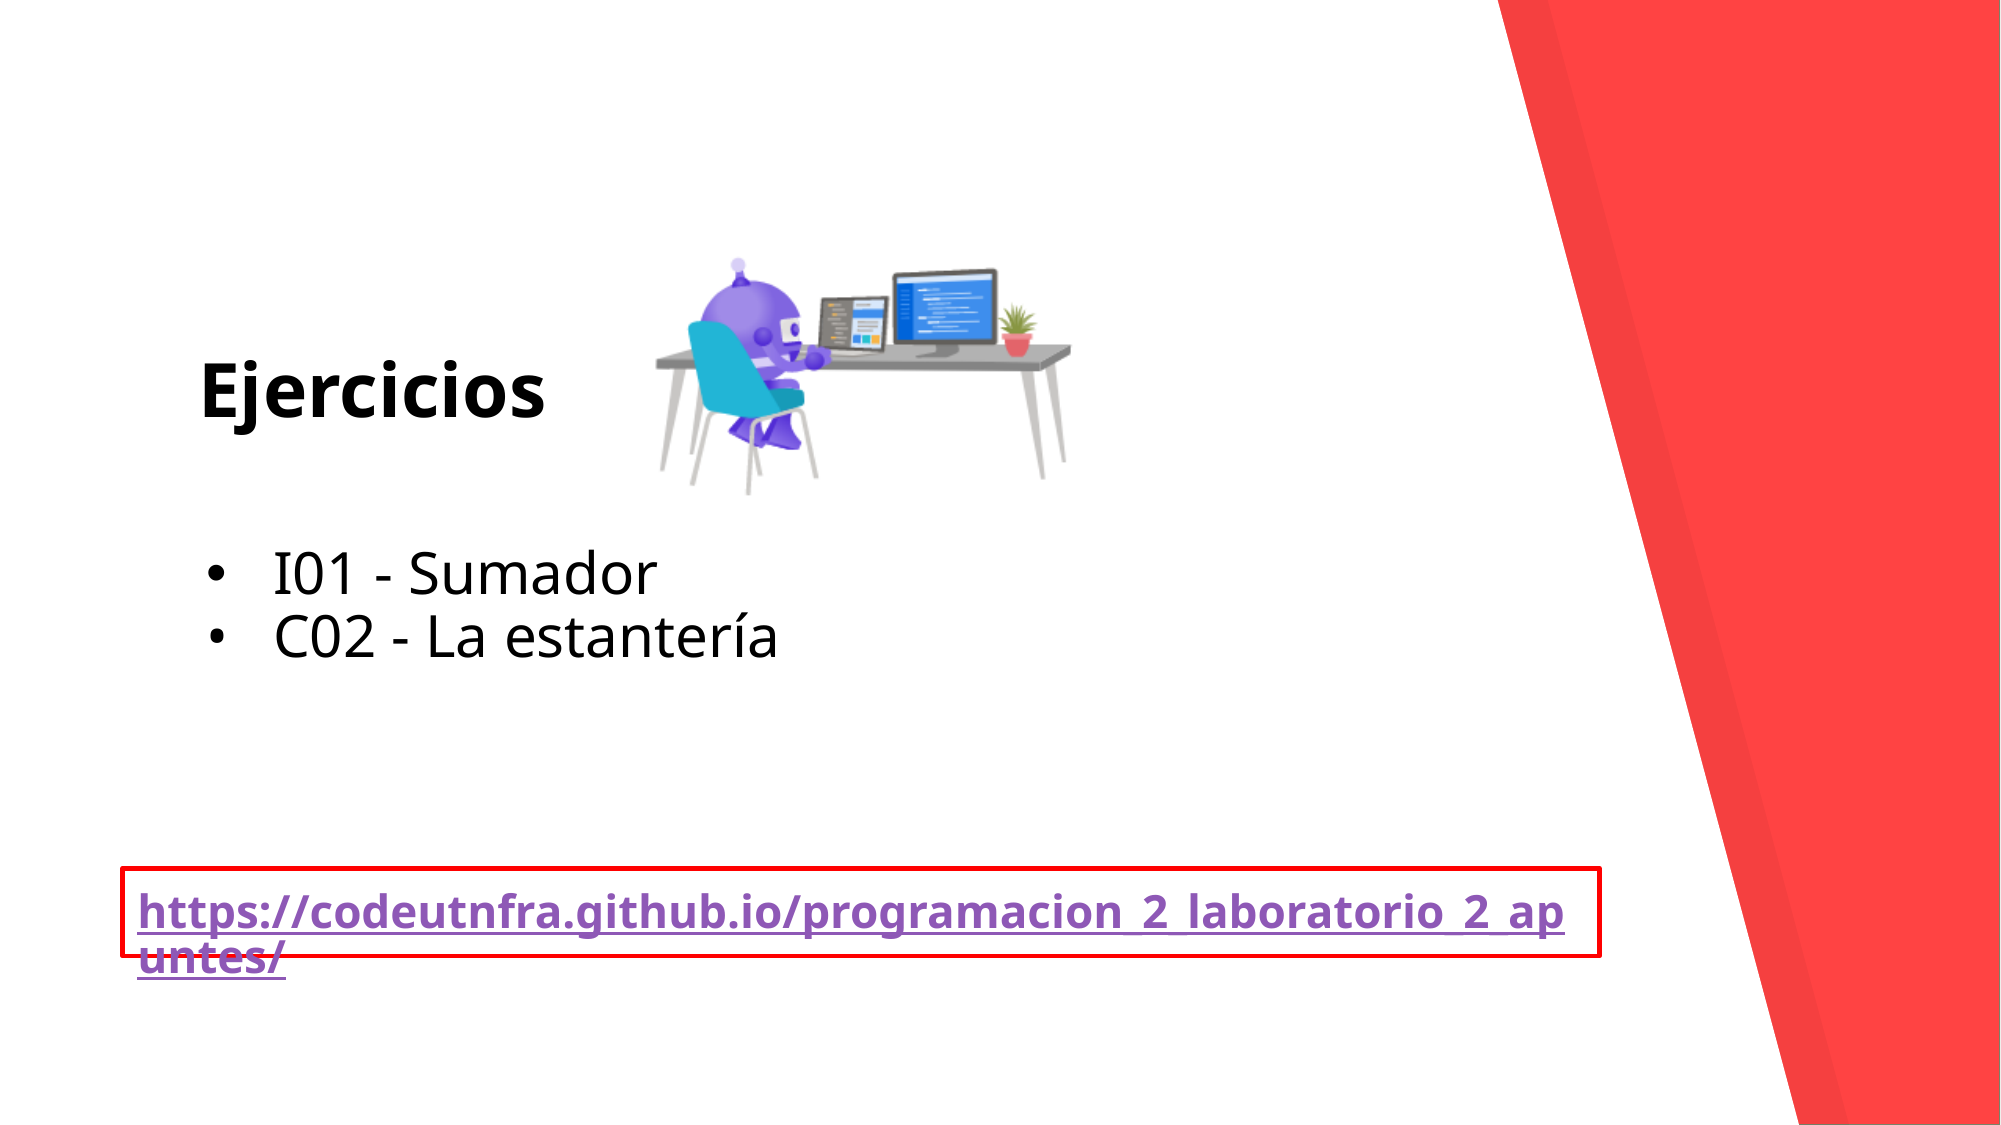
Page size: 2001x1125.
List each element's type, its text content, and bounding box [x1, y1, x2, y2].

picture [626, 238, 1096, 516]
list I01 - Sumador C02 - La estantería [183, 529, 1348, 772]
title Ejercicios [183, 231, 1348, 450]
text_box https://codeutnfra.github.io/programacion_2_laboratorio_2_apuntes/ [122, 868, 1600, 956]
